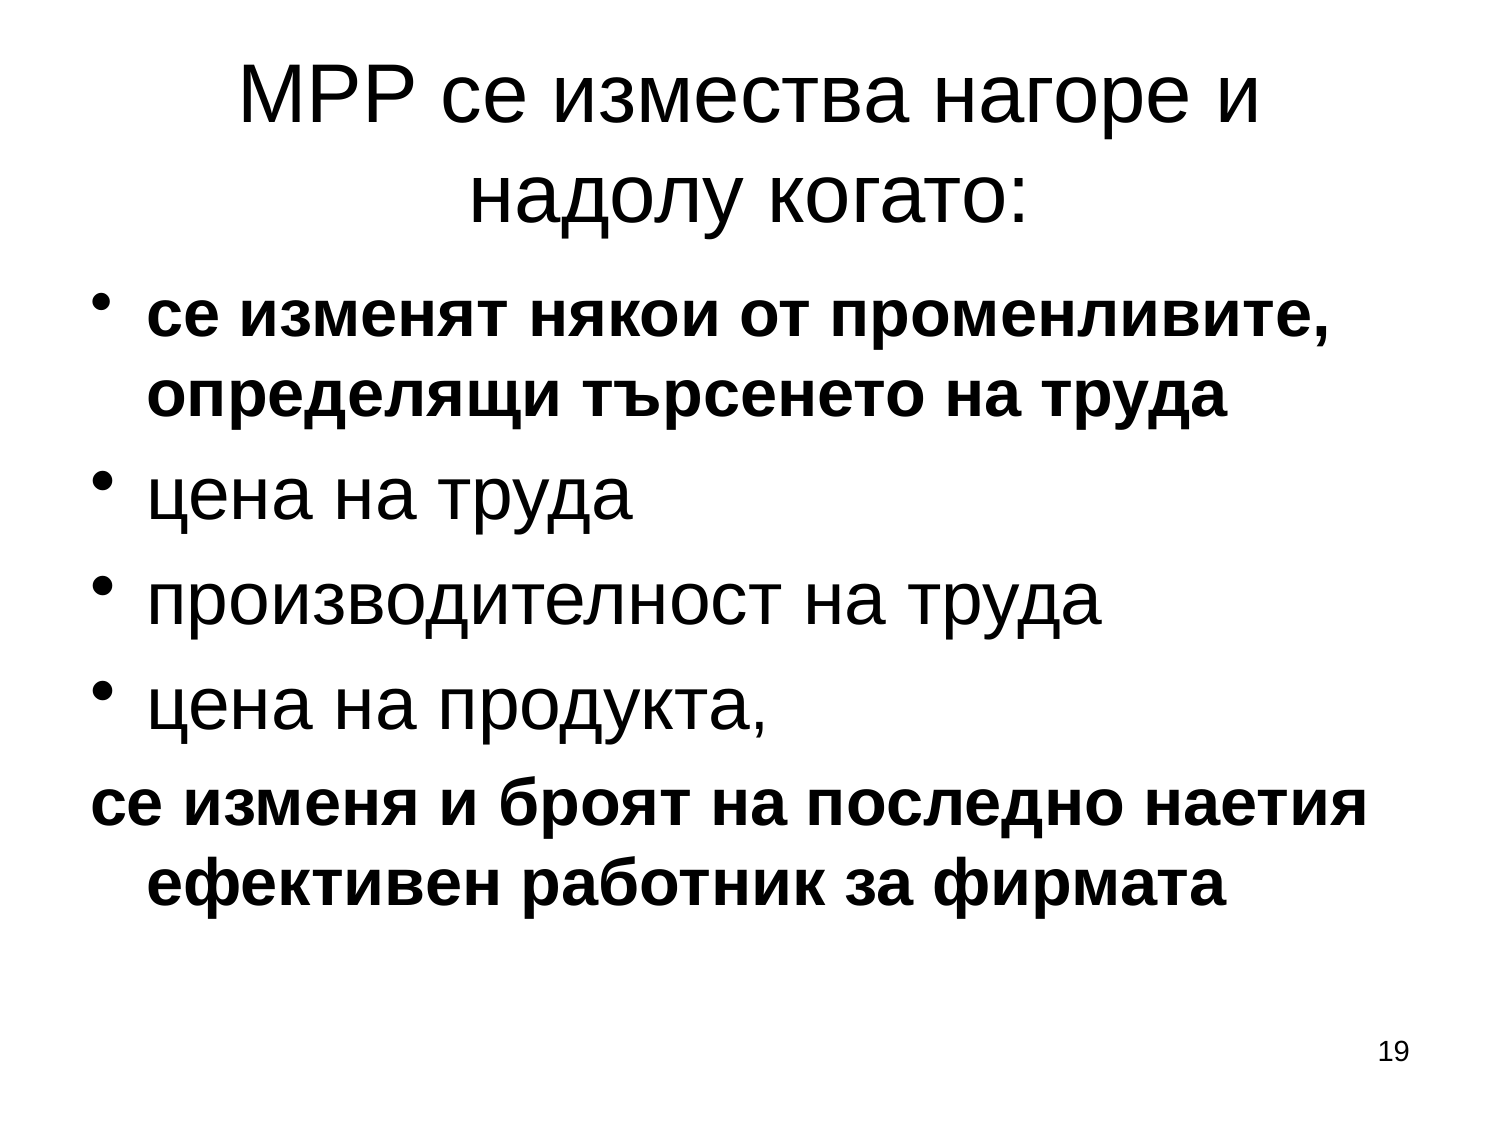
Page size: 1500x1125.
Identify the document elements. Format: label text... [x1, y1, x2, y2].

list се изменят някои от променливите, определящи търсенето на труда цена на труда производителност на труда цена на продукта, се изменя и броят на последно наетия ефективен работник за фирмата [75, 262, 1425, 1005]
slide_number 19 [1074, 1024, 1425, 1103]
title МРР се измества нагоре и надолу когато: [75, 45, 1425, 233]
